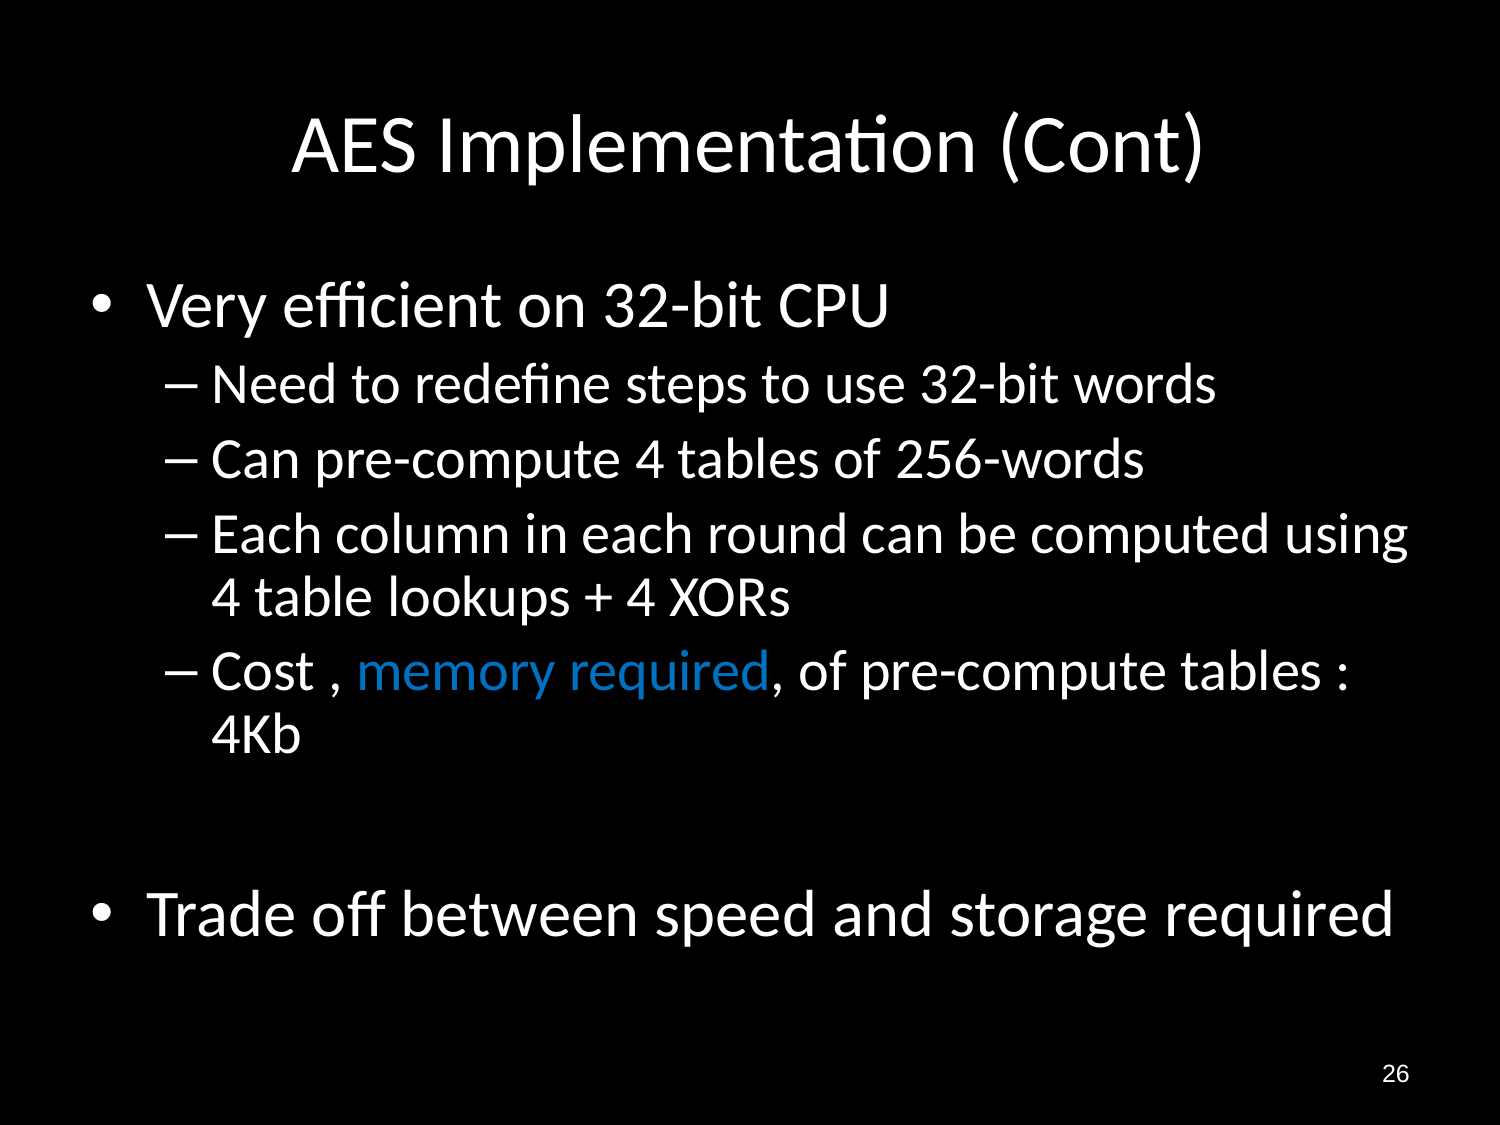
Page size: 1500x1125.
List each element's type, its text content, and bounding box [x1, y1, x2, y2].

slide_number 26 [1074, 1042, 1425, 1103]
list Very efficient on 32-bit CPU Need to redefine steps to use 32-bit words Can pre-compute 4 tables of 256-words Each column in each round can be computed using 4 table lookups + 4 XORs Cost , memory required, of pre-compute tables : 4Kb Trade off between speed and storage required [75, 262, 1425, 1005]
title AES Implementation (Cont) [75, 45, 1425, 233]
